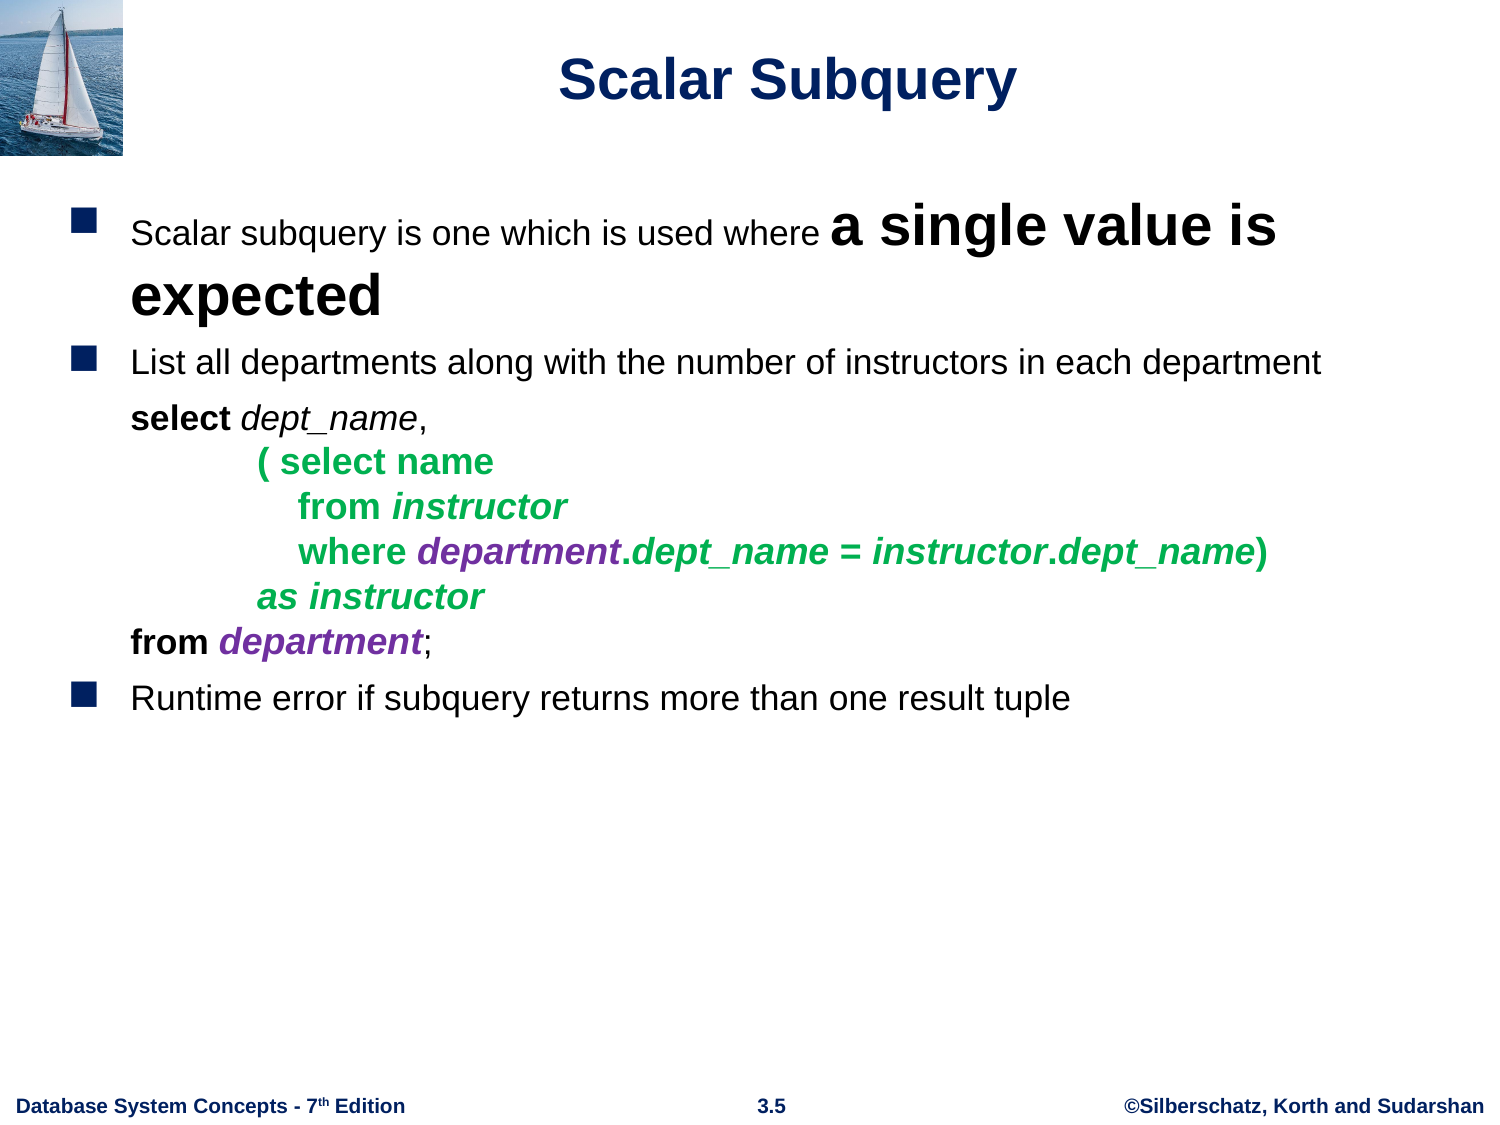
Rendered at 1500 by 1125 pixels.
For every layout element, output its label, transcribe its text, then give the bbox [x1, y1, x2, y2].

picture [0, 0, 123, 156]
title Scalar Subquery [125, 18, 1452, 120]
list Scalar subquery is one which is used where a single value is expected List all departments along with the number of instructors in each department select dept_name, ( select name from instructor where department.dept_name = instructor.dept_name) as instructor from department; Runtime error if subquery returns more than one result tuple [59, 179, 1364, 954]
